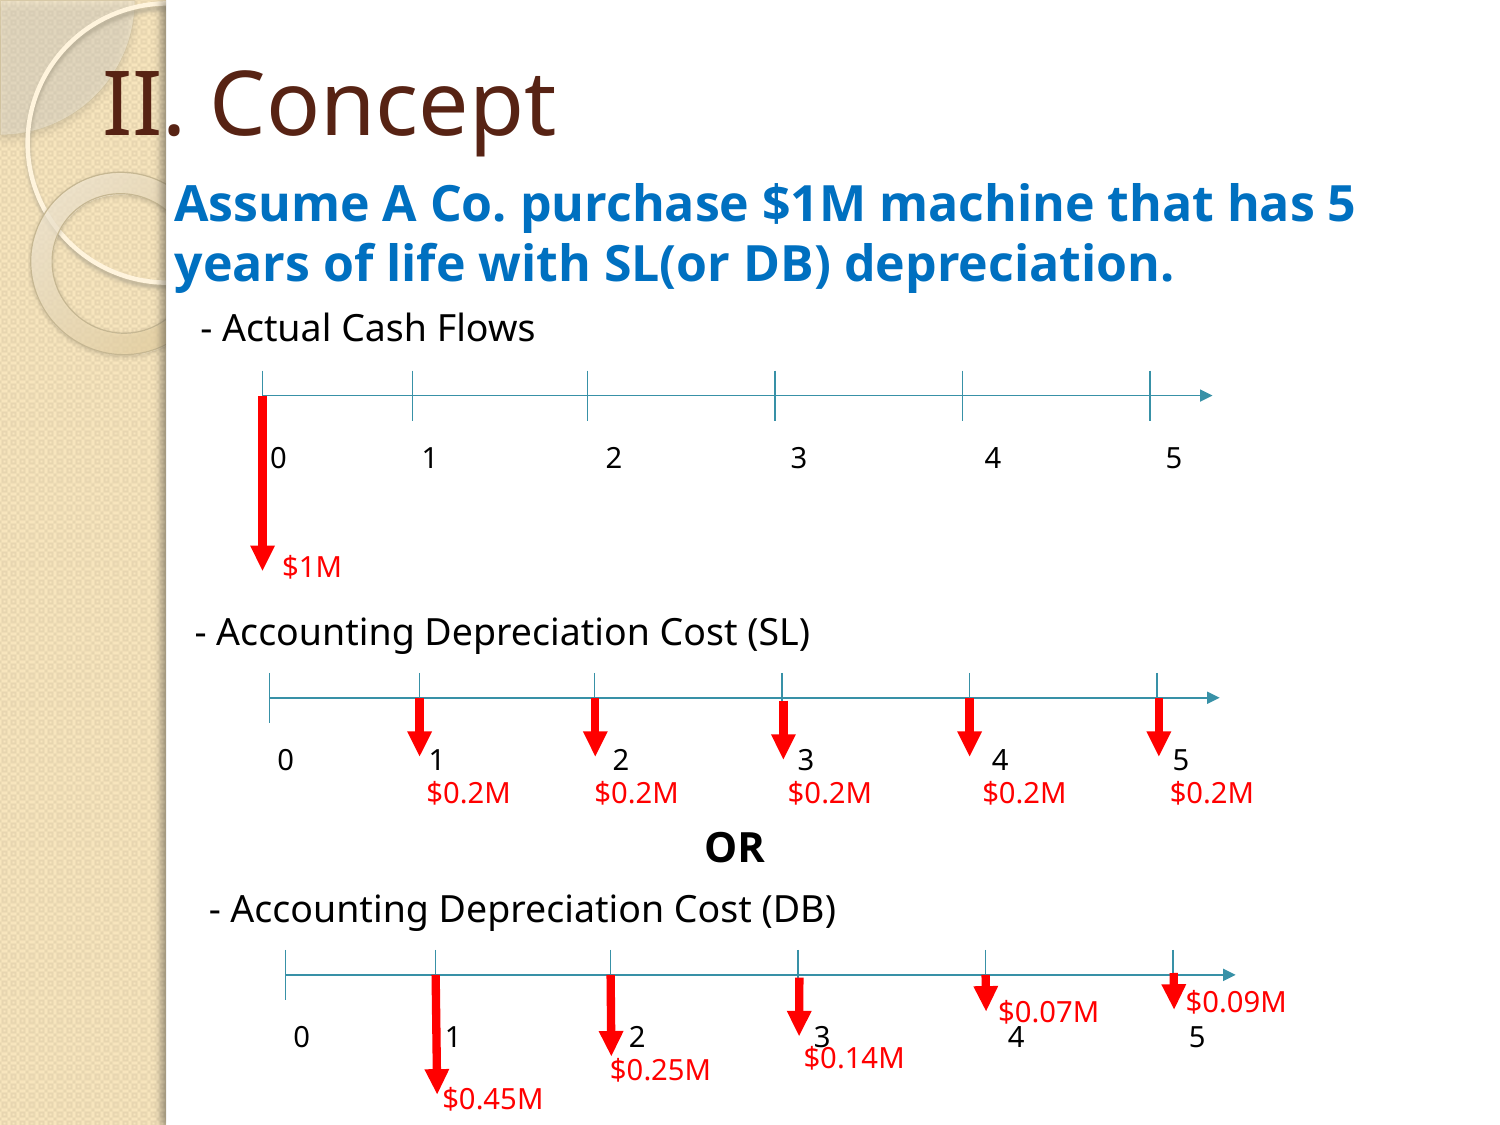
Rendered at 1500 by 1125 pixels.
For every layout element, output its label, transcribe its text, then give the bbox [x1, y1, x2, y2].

text_box 1 [445, 1011, 477, 1061]
text_box $0.09M [1170, 975, 1302, 1026]
text_box II. Concept [87, 37, 1363, 163]
text_box OR [689, 829, 780, 879]
text_box 4 [993, 1036, 1040, 1061]
text_box $0.07M [983, 985, 1115, 1036]
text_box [189, 600, 1268, 818]
text_box 5 [1174, 1026, 1221, 1061]
text_box Assume A Co. purchase $1M machine that has 5 years of life with SL(or DB) depreciation. [159, 164, 1488, 299]
text_box 3 [805, 1011, 846, 1032]
text_box $0.14M [788, 1032, 920, 1082]
text_box - Accounting Depreciation Cost (DB) [193, 877, 852, 938]
text_box 0 [278, 1011, 325, 1061]
text_box $0.45M [427, 1073, 559, 1123]
text_box 2 [619, 1011, 661, 1043]
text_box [189, 296, 1213, 592]
text_box $0.25M [595, 1043, 727, 1094]
